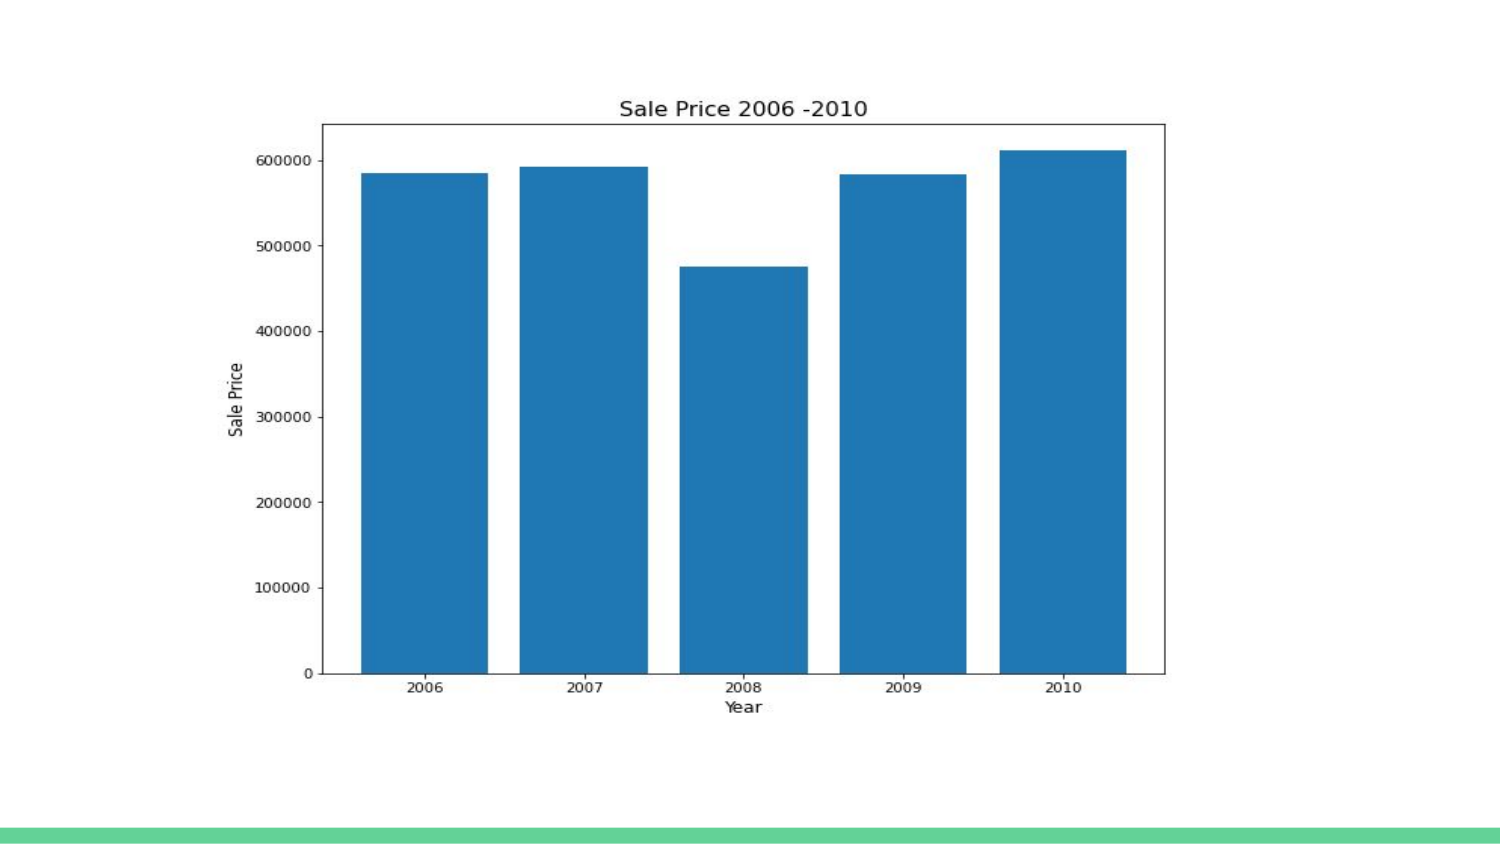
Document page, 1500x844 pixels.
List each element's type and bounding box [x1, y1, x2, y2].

picture [206, 86, 1258, 734]
